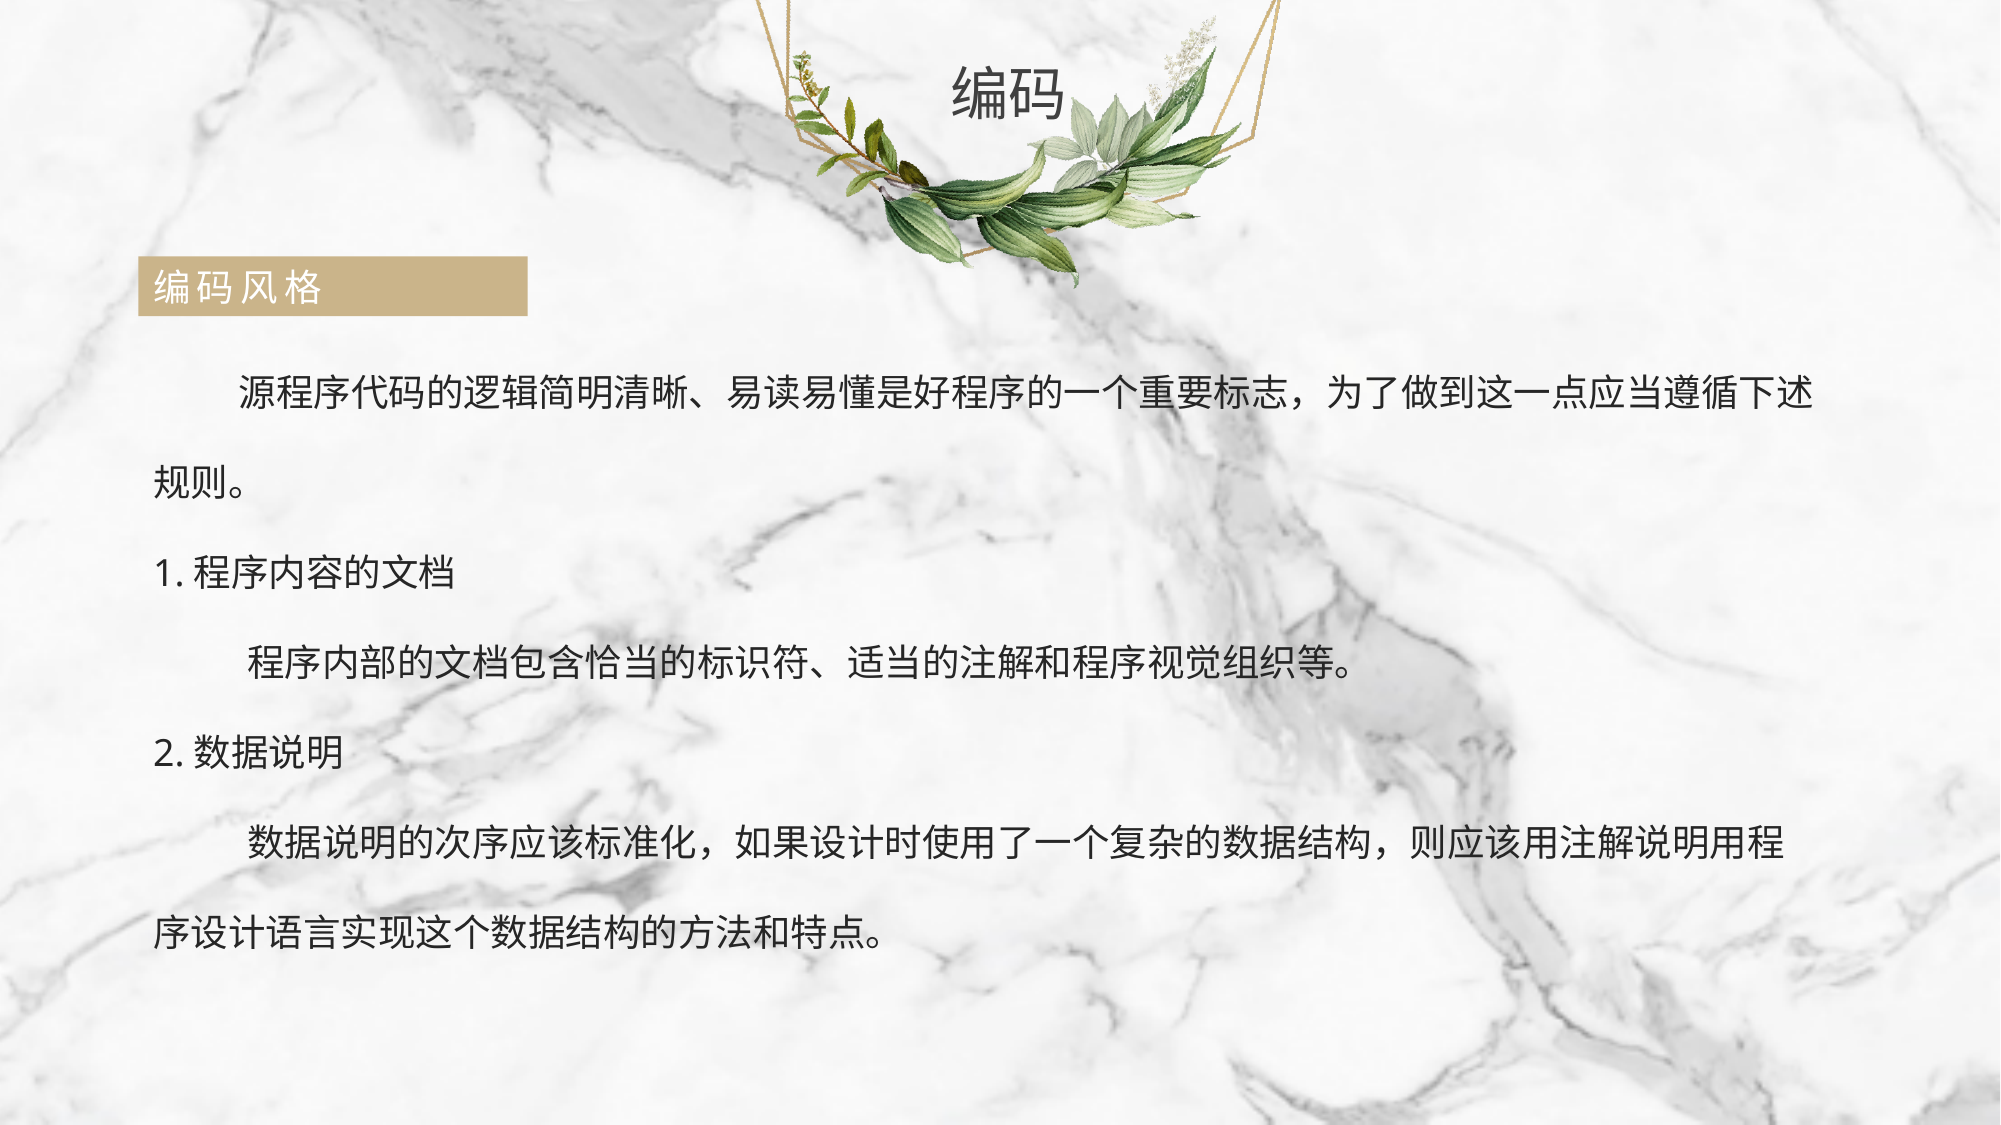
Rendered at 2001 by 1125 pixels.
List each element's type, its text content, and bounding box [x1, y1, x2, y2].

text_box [699, 0, 1256, 267]
text_box 源程序代码的逻辑简明清晰、易读易懂是好程序的一个重要标志，为了做到这一点应当遵循下述规则。 1.程序内容的文档 程序内部的文档包含恰当的标识符、适当的注解和程序视觉组织等。 2.数据说明 数据说明的次序应该标准化，如果设计时使用了一个复杂的数据结构，则应该用注解说明用程序设计语言实现这个数据结构的方法和特点。 [138, 317, 1830, 1052]
picture [0, 0, 2001, 1125]
text_box 编码风格 [138, 256, 528, 317]
